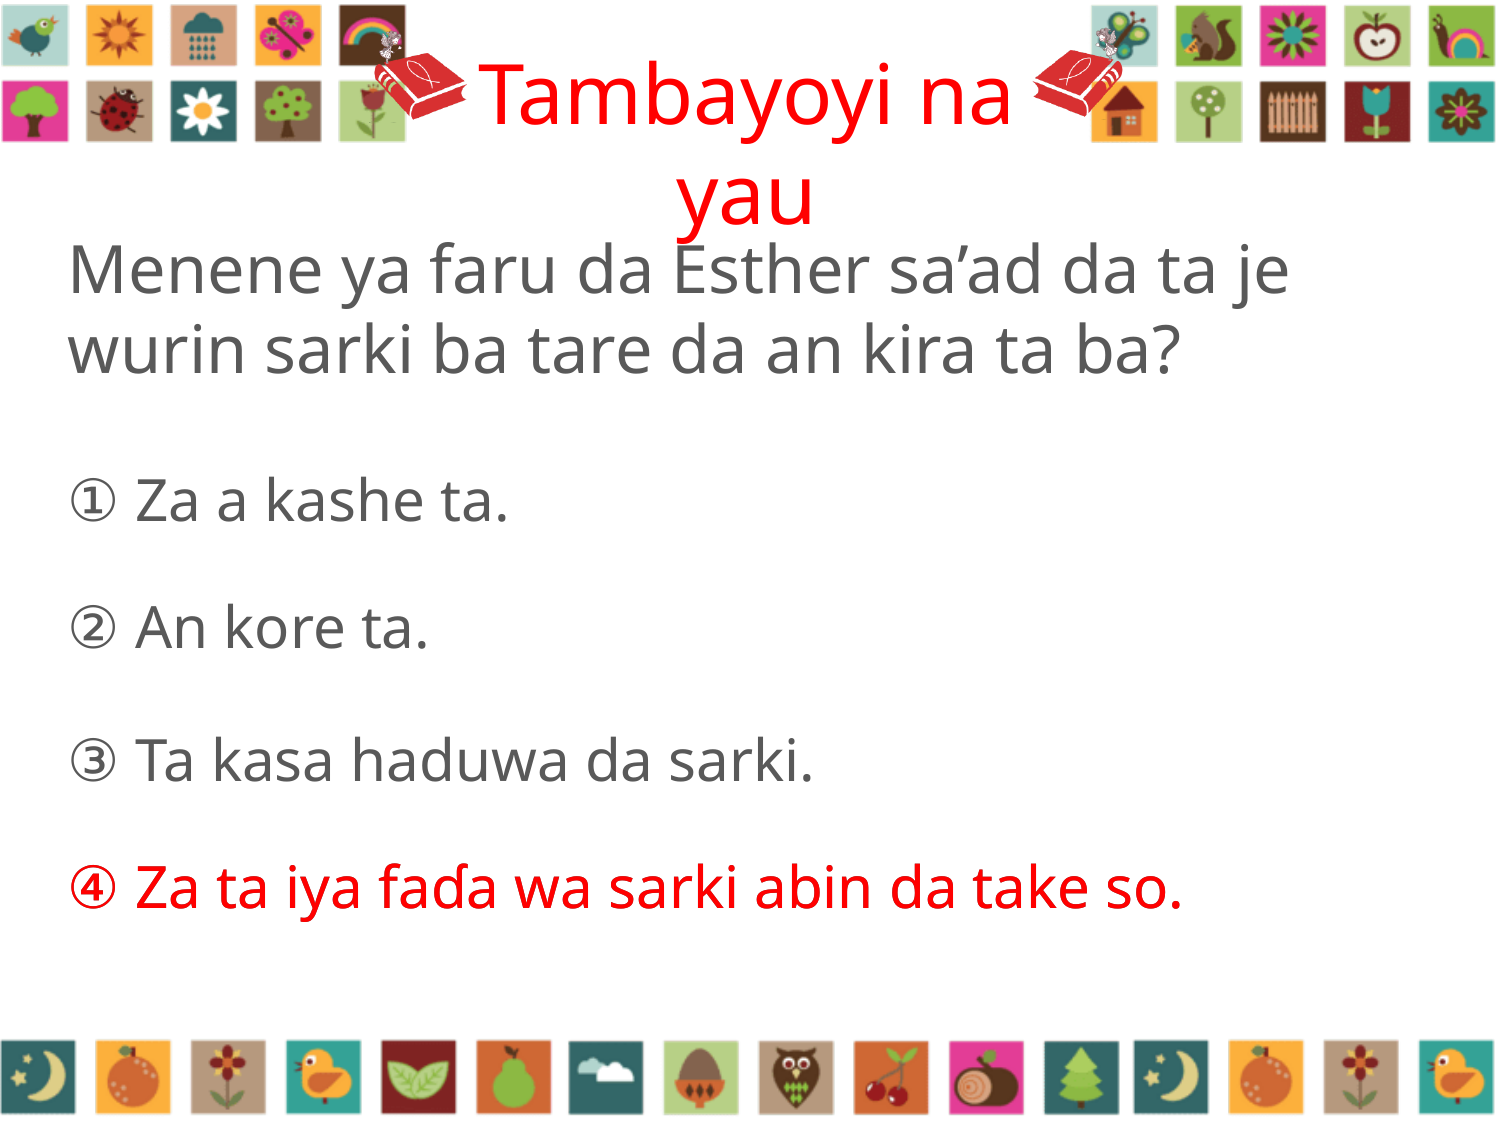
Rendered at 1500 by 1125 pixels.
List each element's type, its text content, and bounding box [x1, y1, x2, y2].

text_box ④ Za ta iya faɗa wa sarki abin da take so. [53, 842, 1483, 928]
picture [1000, 3, 1500, 150]
text_box ③ Ta kasa haduwa da sarki. [53, 716, 1483, 801]
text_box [0, 1028, 1500, 1118]
picture [0, 3, 499, 150]
text_box Menene ya faru da Esther sa’ad da ta je wurin sarki ba tare da an kira ta ba? [53, 219, 1436, 395]
text_box ① Za a kashe ta. [53, 456, 1436, 541]
text_box ② An kore ta. [53, 582, 1436, 668]
text_box Tambayoyi na yau [414, 33, 1080, 219]
